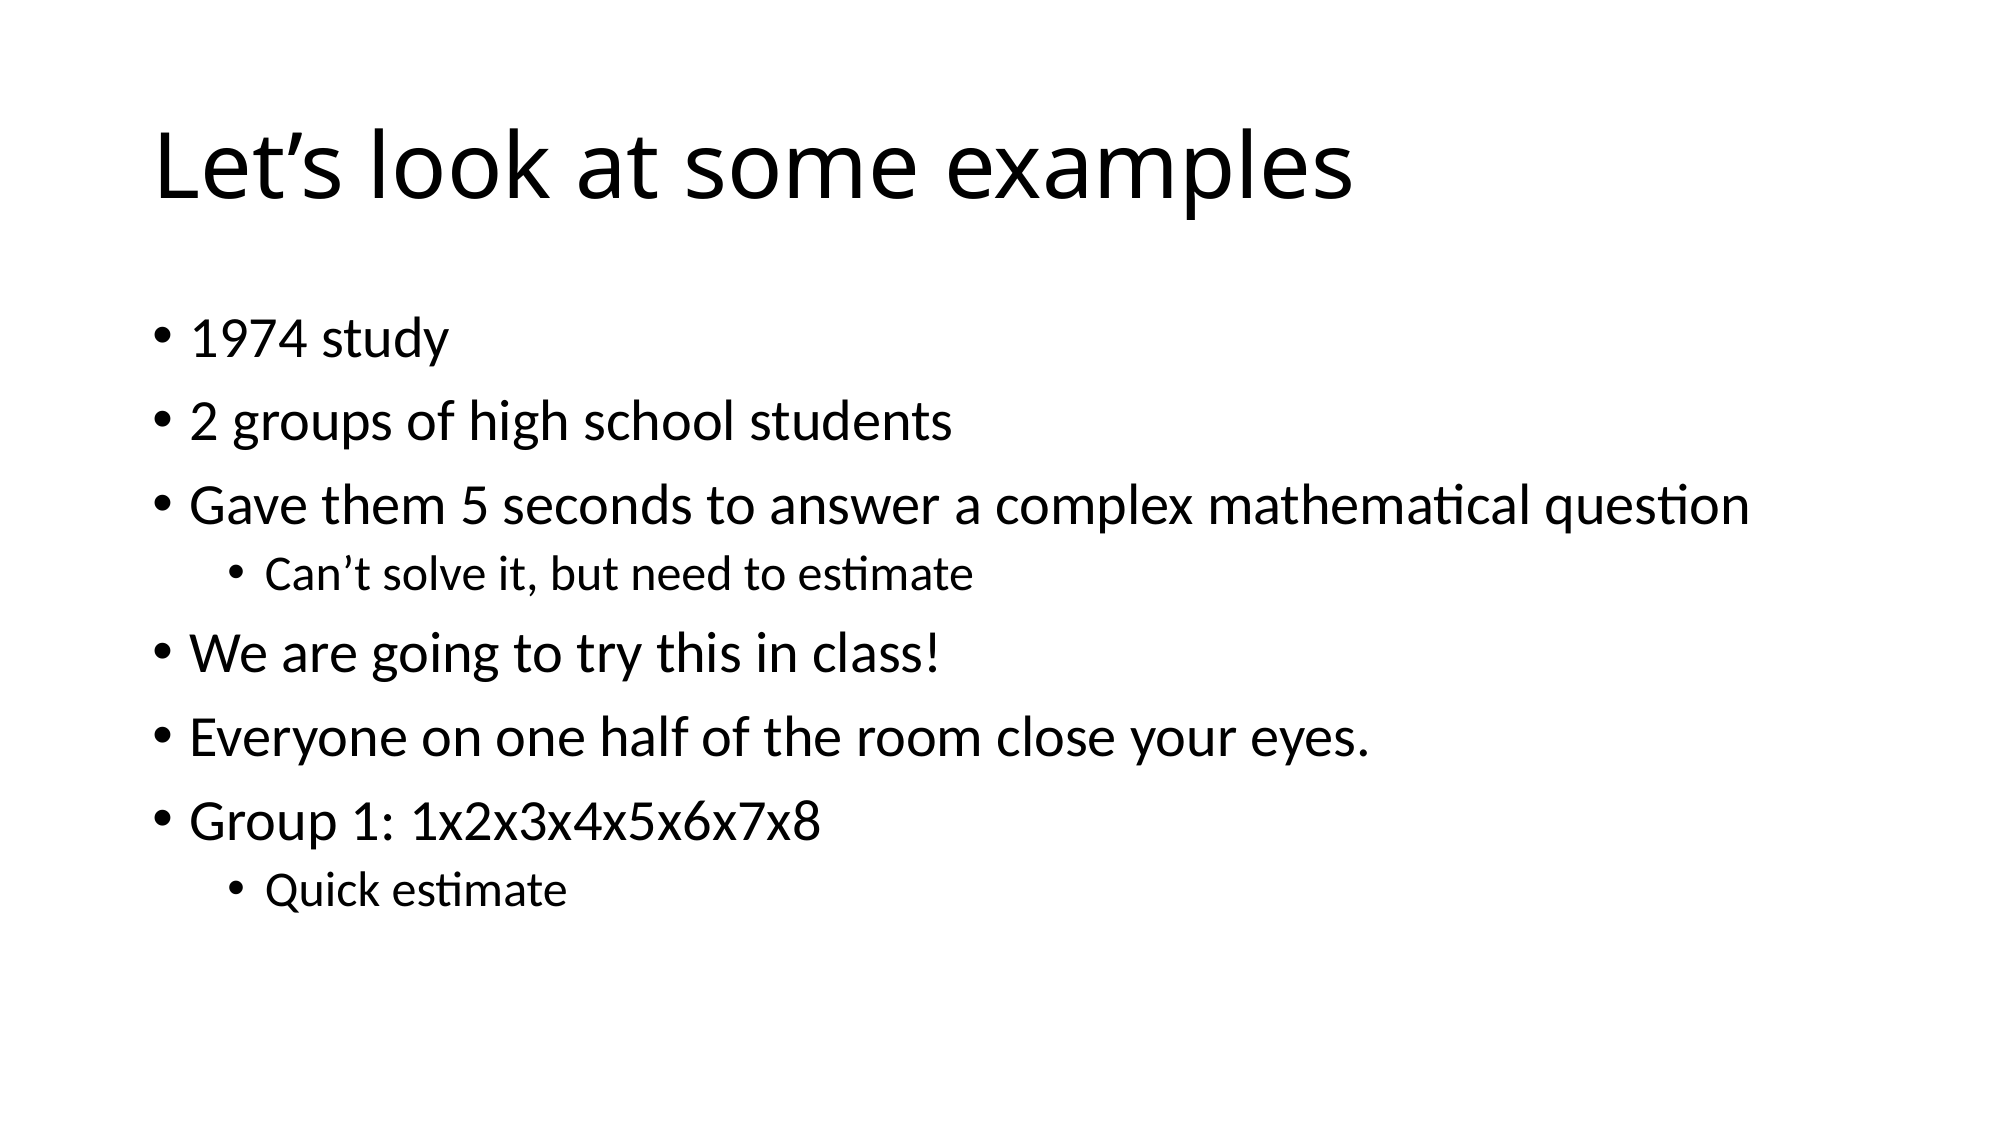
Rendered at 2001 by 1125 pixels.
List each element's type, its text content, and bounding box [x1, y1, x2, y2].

title Let’s look at some examples [137, 59, 1863, 278]
list 1974 study 2 groups of high school students Gave them 5 seconds to answer a complex mathematical question Can’t solve it, but need to estimate We are going to try this in class! Everyone on one half of the room close your eyes. Group 1: 1x2x3x4x5x6x7x8 Quick estimate [137, 299, 1863, 1014]
